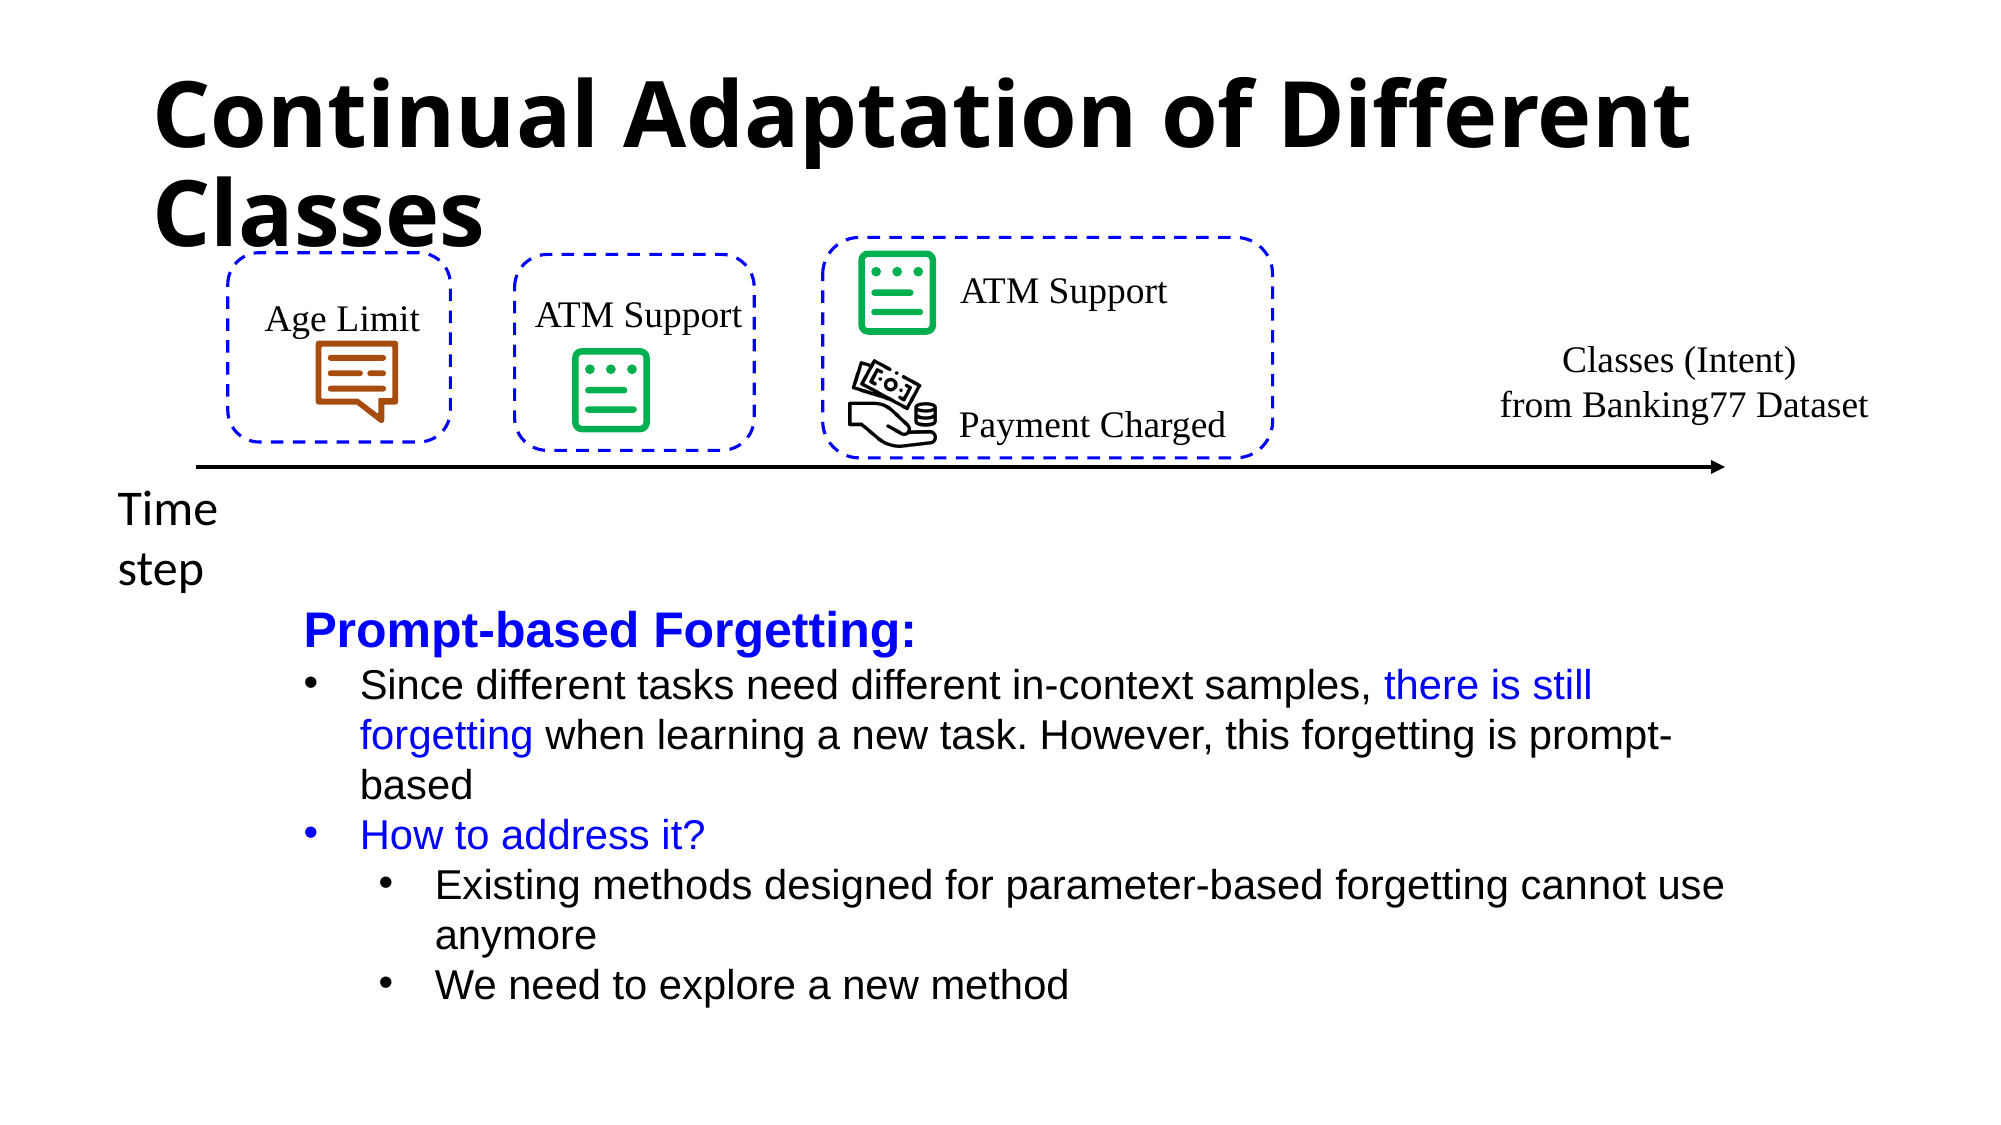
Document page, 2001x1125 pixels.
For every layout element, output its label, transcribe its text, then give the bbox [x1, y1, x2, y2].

text_box ATM Support [754, 283, 758, 343]
title Continual Adaptation of Different Classes [137, 58, 1863, 276]
text_box [226, 251, 452, 444]
text_box ATM Support [945, 258, 1183, 319]
text_box [821, 236, 1274, 459]
text_box Classes (Intent) from Banking77 Dataset [1484, 327, 1884, 433]
text_box Time step [102, 467, 289, 603]
text_box [513, 253, 756, 452]
picture [848, 359, 937, 448]
